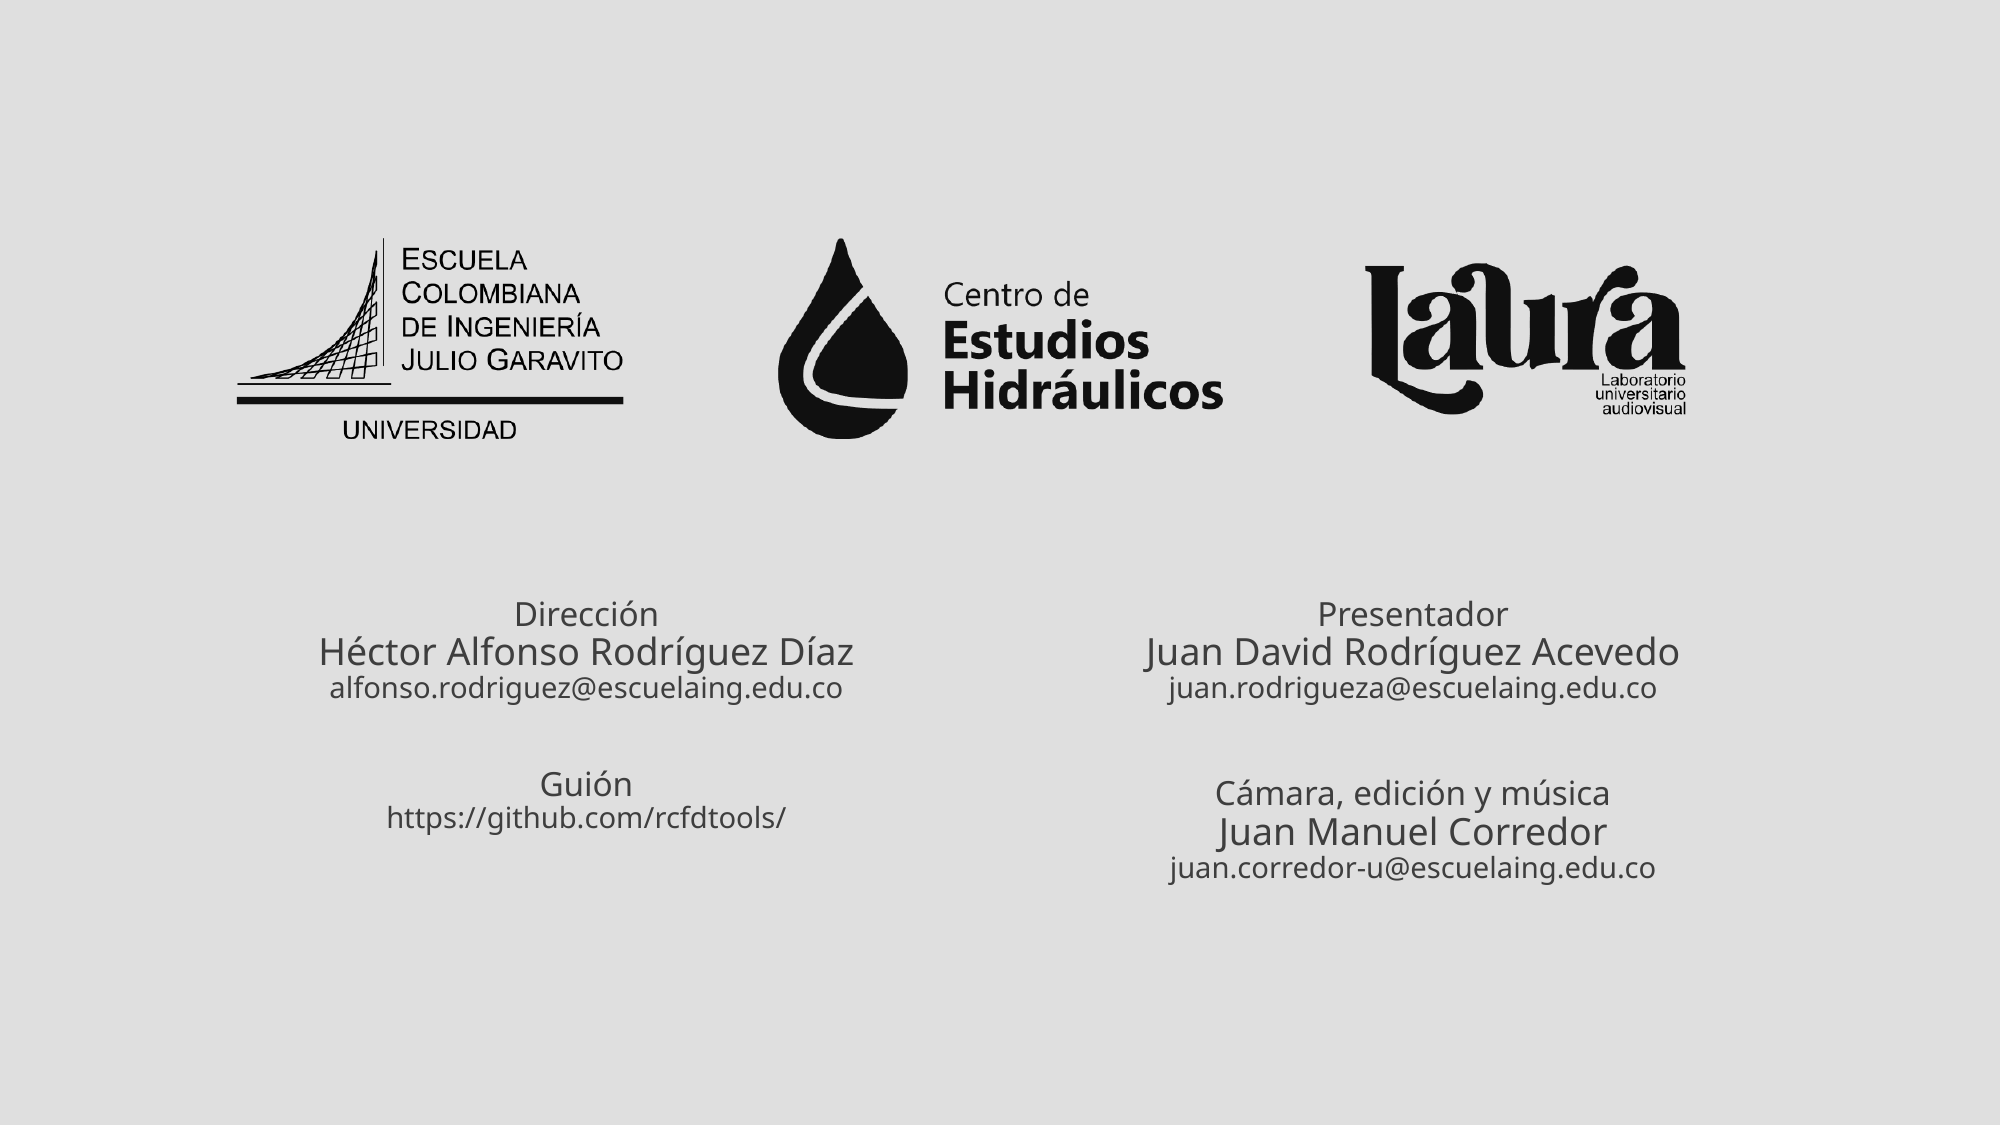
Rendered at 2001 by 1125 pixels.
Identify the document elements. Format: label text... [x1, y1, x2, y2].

picture [0, 218, 2000, 459]
text_box Dirección Héctor Alfonso Rodríguez Díaz alfonso.rodriguez@escuelaing.edu.co Guión https://github.com/rcfdtools/ [173, 589, 1000, 1125]
text_box Presentador Juan David Rodríguez Acevedo juan.rodrigueza@escuelaing.edu.co Cámara, edición y música Juan Manuel Corredor juan.corredor-u@escuelaing.edu.co [1000, 589, 1827, 1125]
